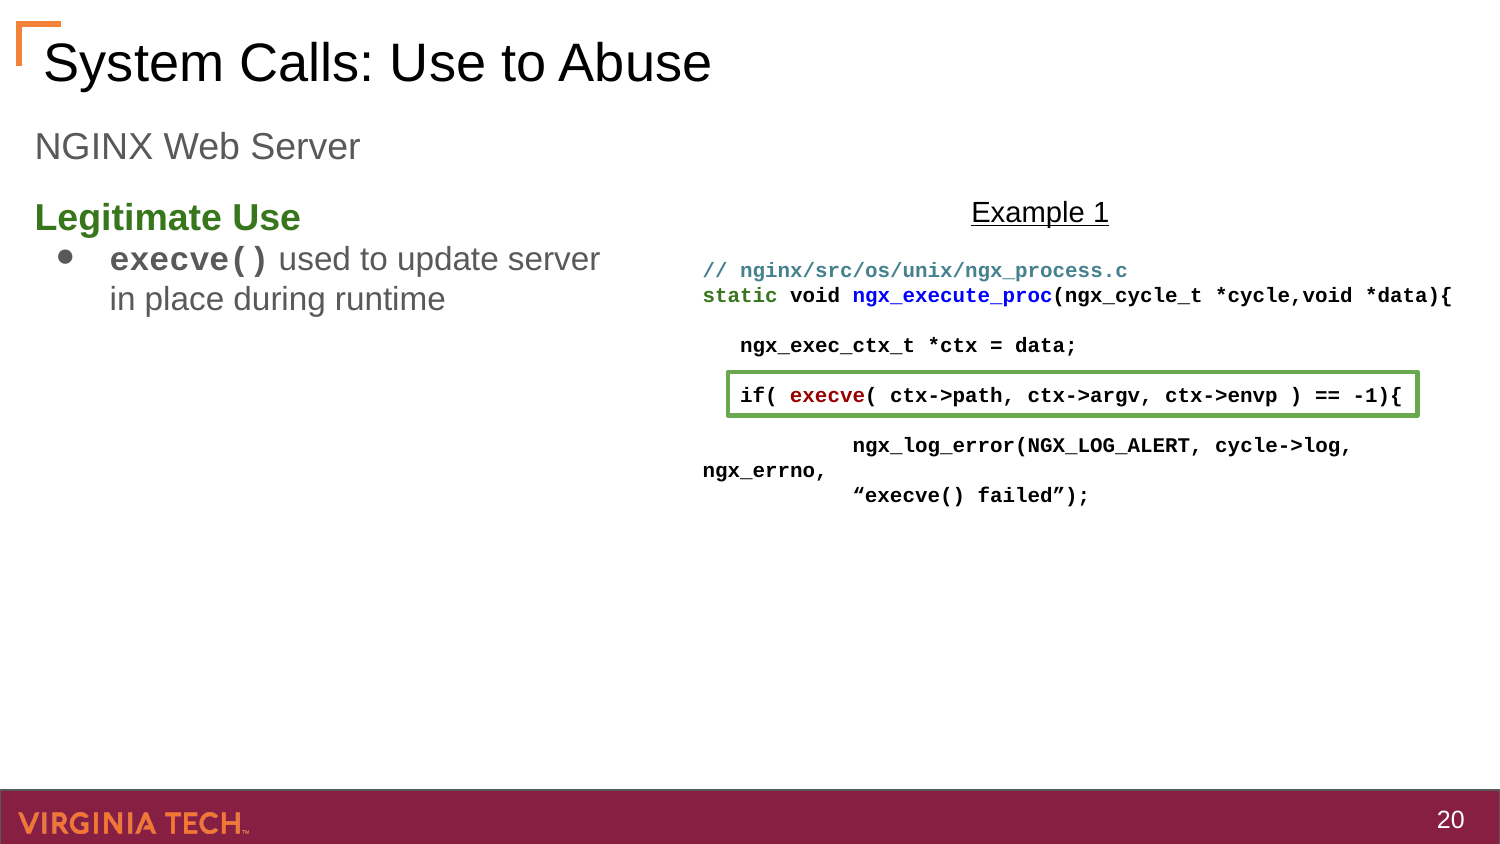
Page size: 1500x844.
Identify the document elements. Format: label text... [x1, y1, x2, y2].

list NGINX Web Server Legitimate Use execve() used to update server in place during runtime [28, 117, 643, 679]
text_box Example 1 [956, 178, 1128, 217]
title System Calls: Use to Abuse [28, 12, 735, 107]
picture [18, 812, 249, 834]
picture [16, 21, 28, 66]
text_box // nginx/src/os/unix/ngx_process.c static void ngx_execute_proc(ngx_cycle_t *cycle,void *data){ ngx_exec_ctx_t *ctx = data; if( execve( ctx->path, ctx->argv, ctx->envp ) == -1){ ngx_log_error(NGX_LOG_ALERT, cycle->log, ngx_errno, “execve() failed”); [694, 241, 1482, 489]
slide_number ‹#› [1389, 791, 1480, 844]
text_box [727, 372, 1418, 416]
